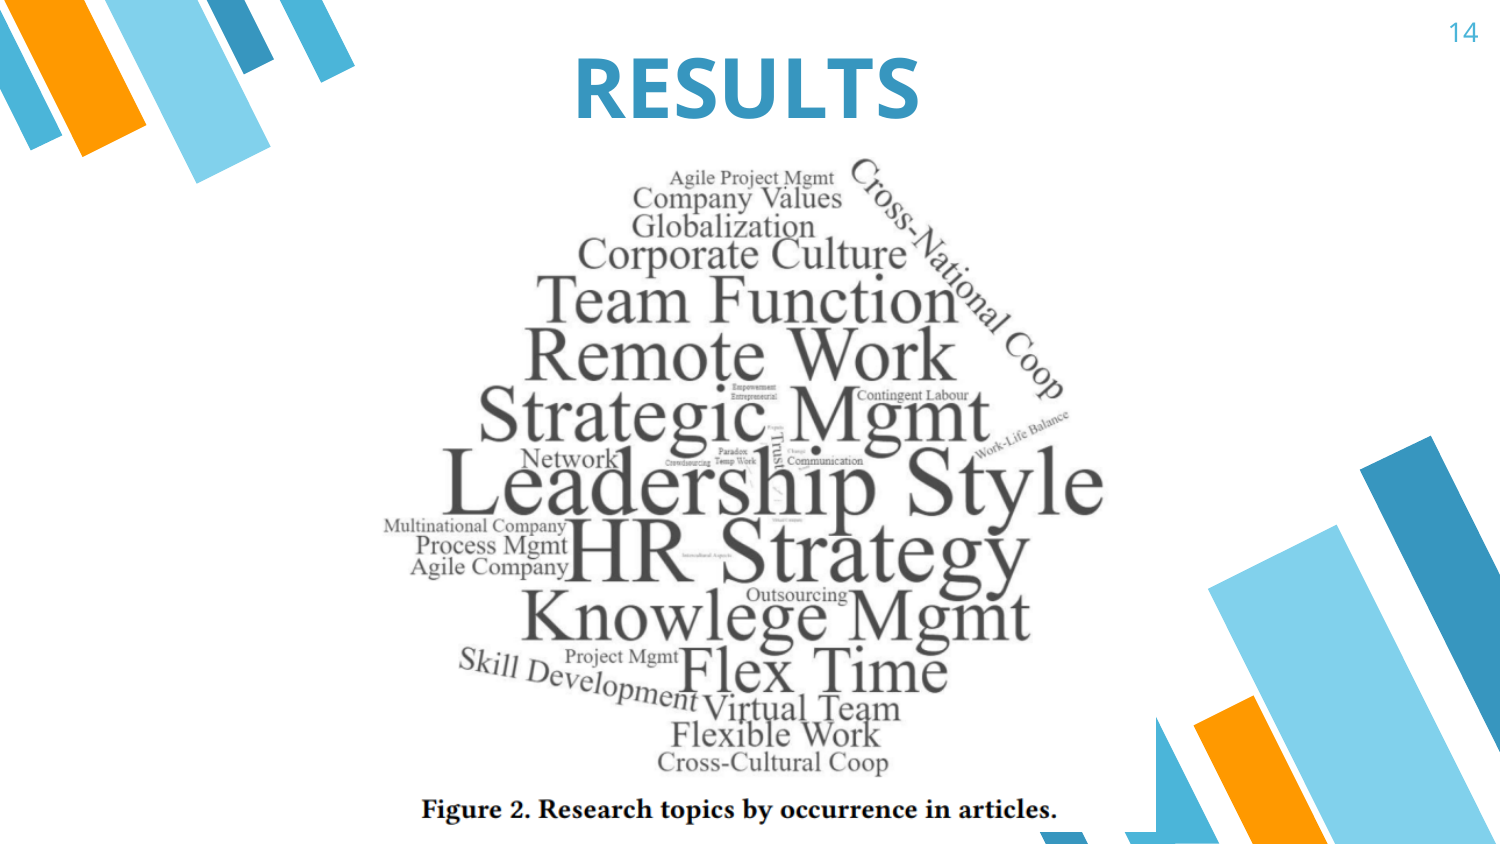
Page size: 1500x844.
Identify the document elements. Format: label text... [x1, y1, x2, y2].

picture [278, 156, 1157, 832]
title RESULTS [556, 38, 944, 151]
slide_number ‹#› [1403, 0, 1494, 65]
